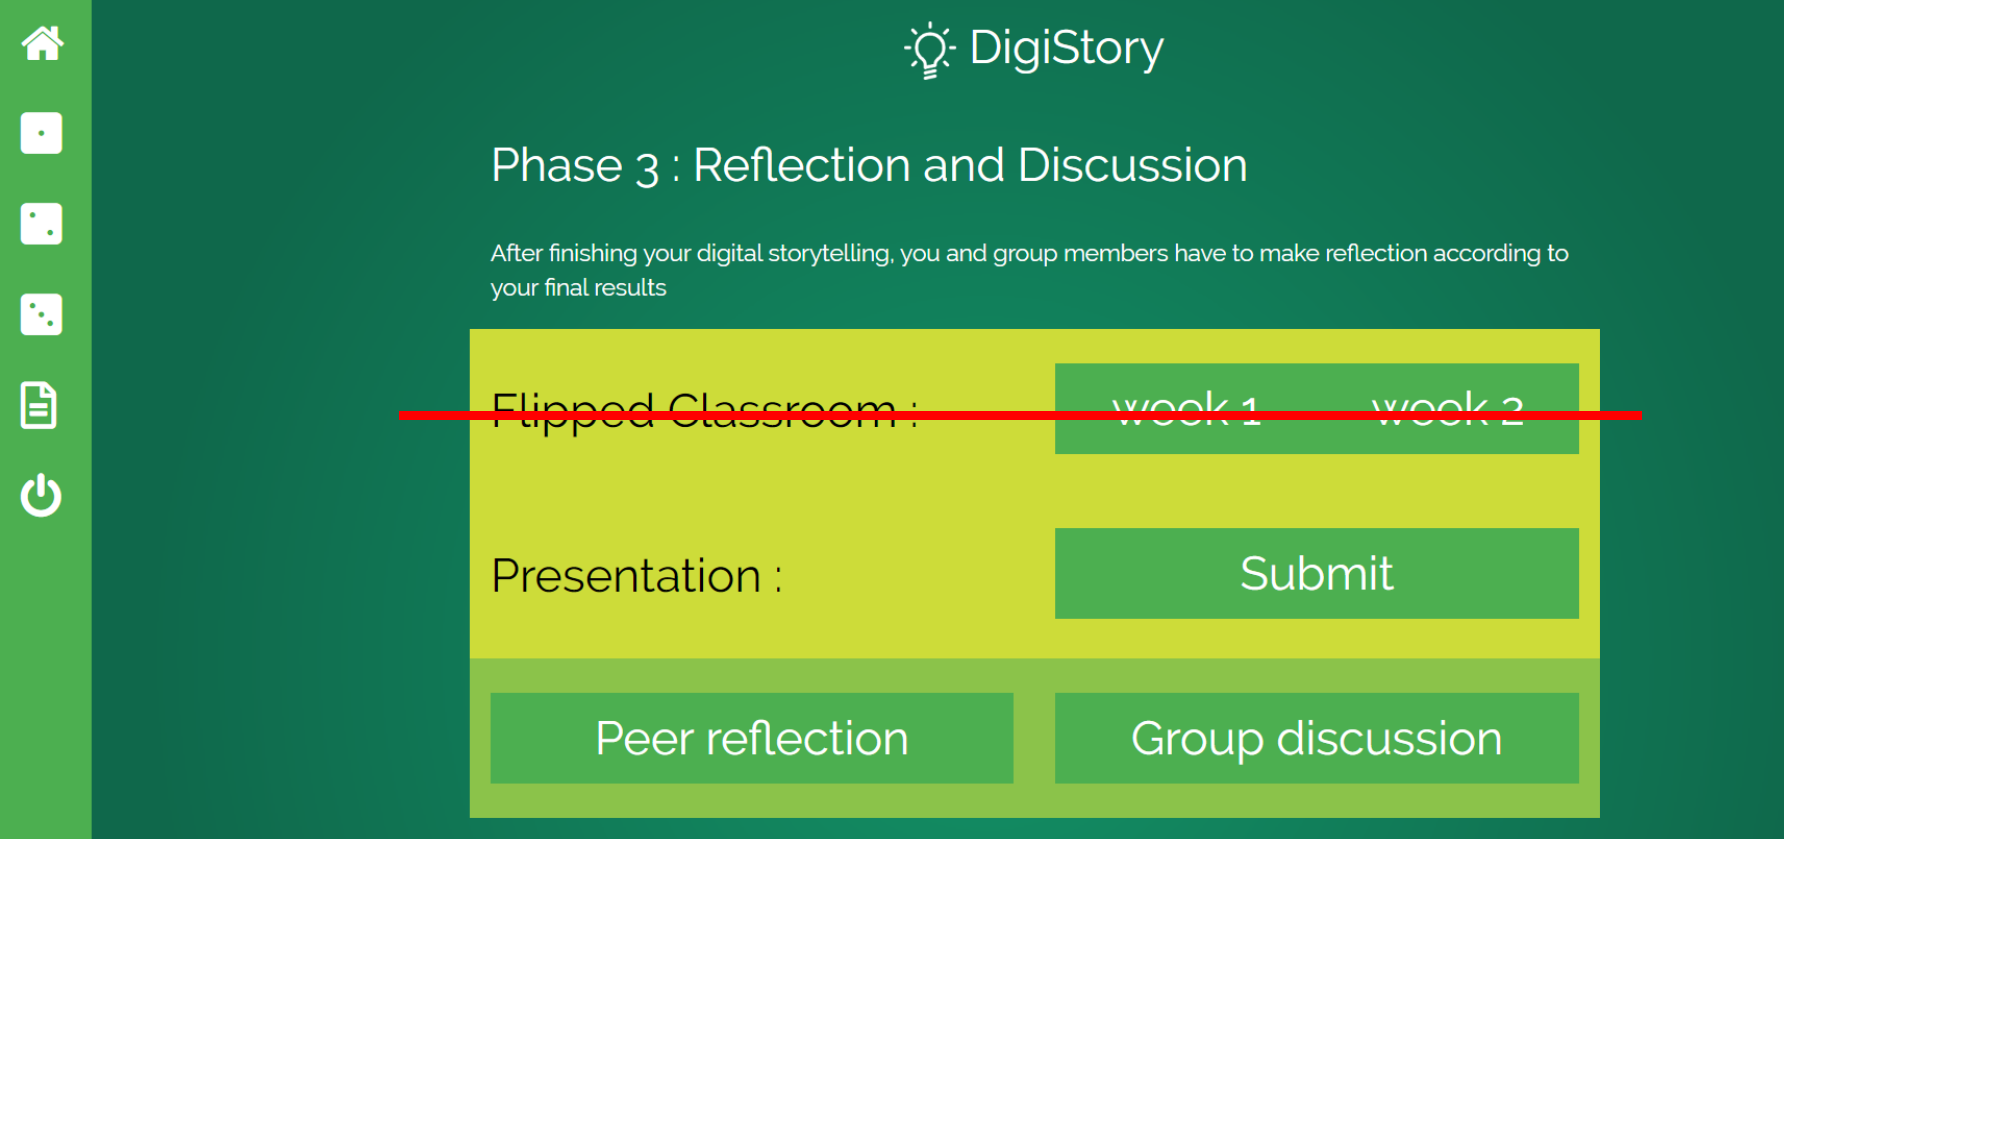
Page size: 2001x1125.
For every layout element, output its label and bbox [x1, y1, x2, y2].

text_box [0, 0, 1784, 839]
